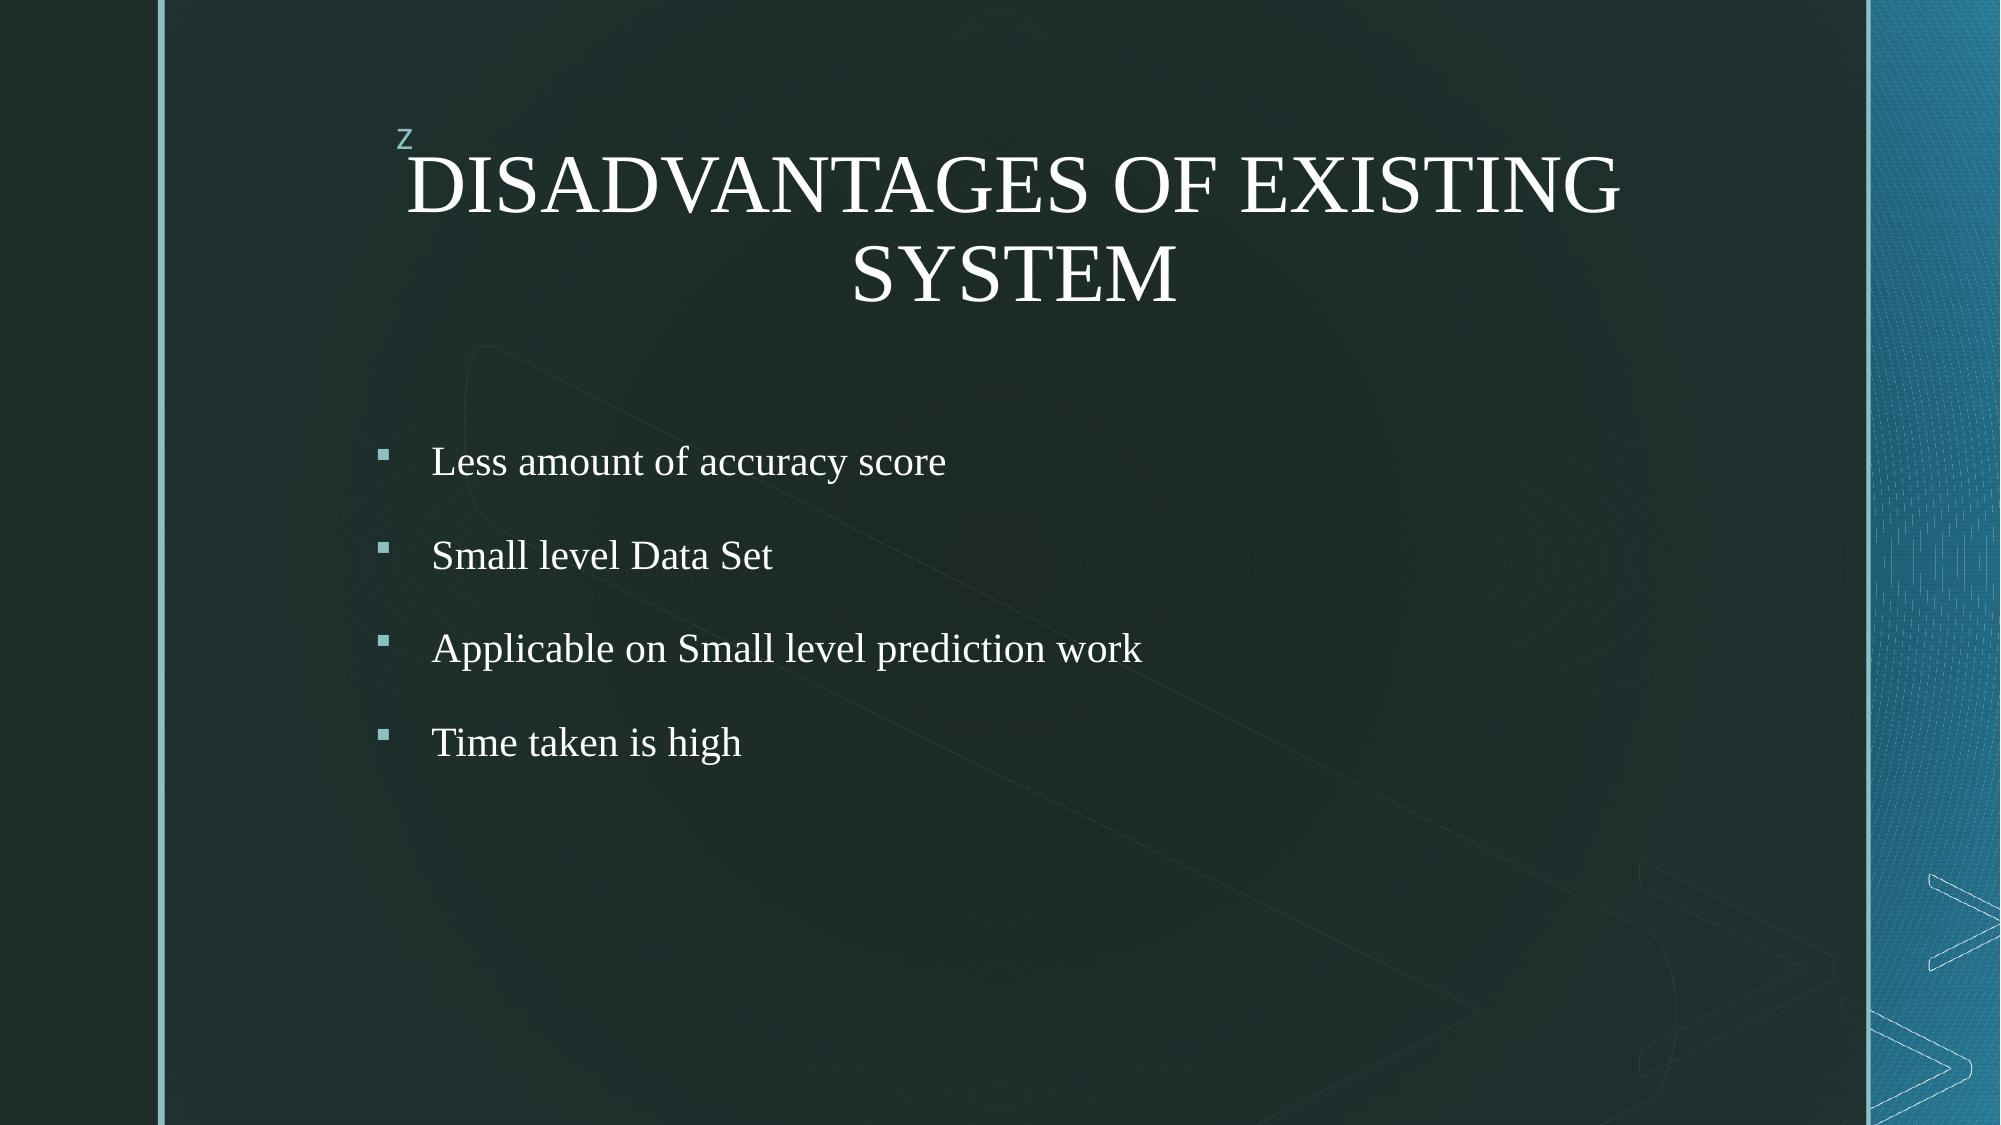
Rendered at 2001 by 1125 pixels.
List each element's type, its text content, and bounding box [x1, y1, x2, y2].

list Less amount of accuracy score Small level Data Set Applicable on Small level prediction work Time taken is high [359, 266, 1639, 923]
picture [1871, 0, 2000, 1125]
title DISADVANTAGES OF EXISTING SYSTEM [359, 132, 1670, 310]
